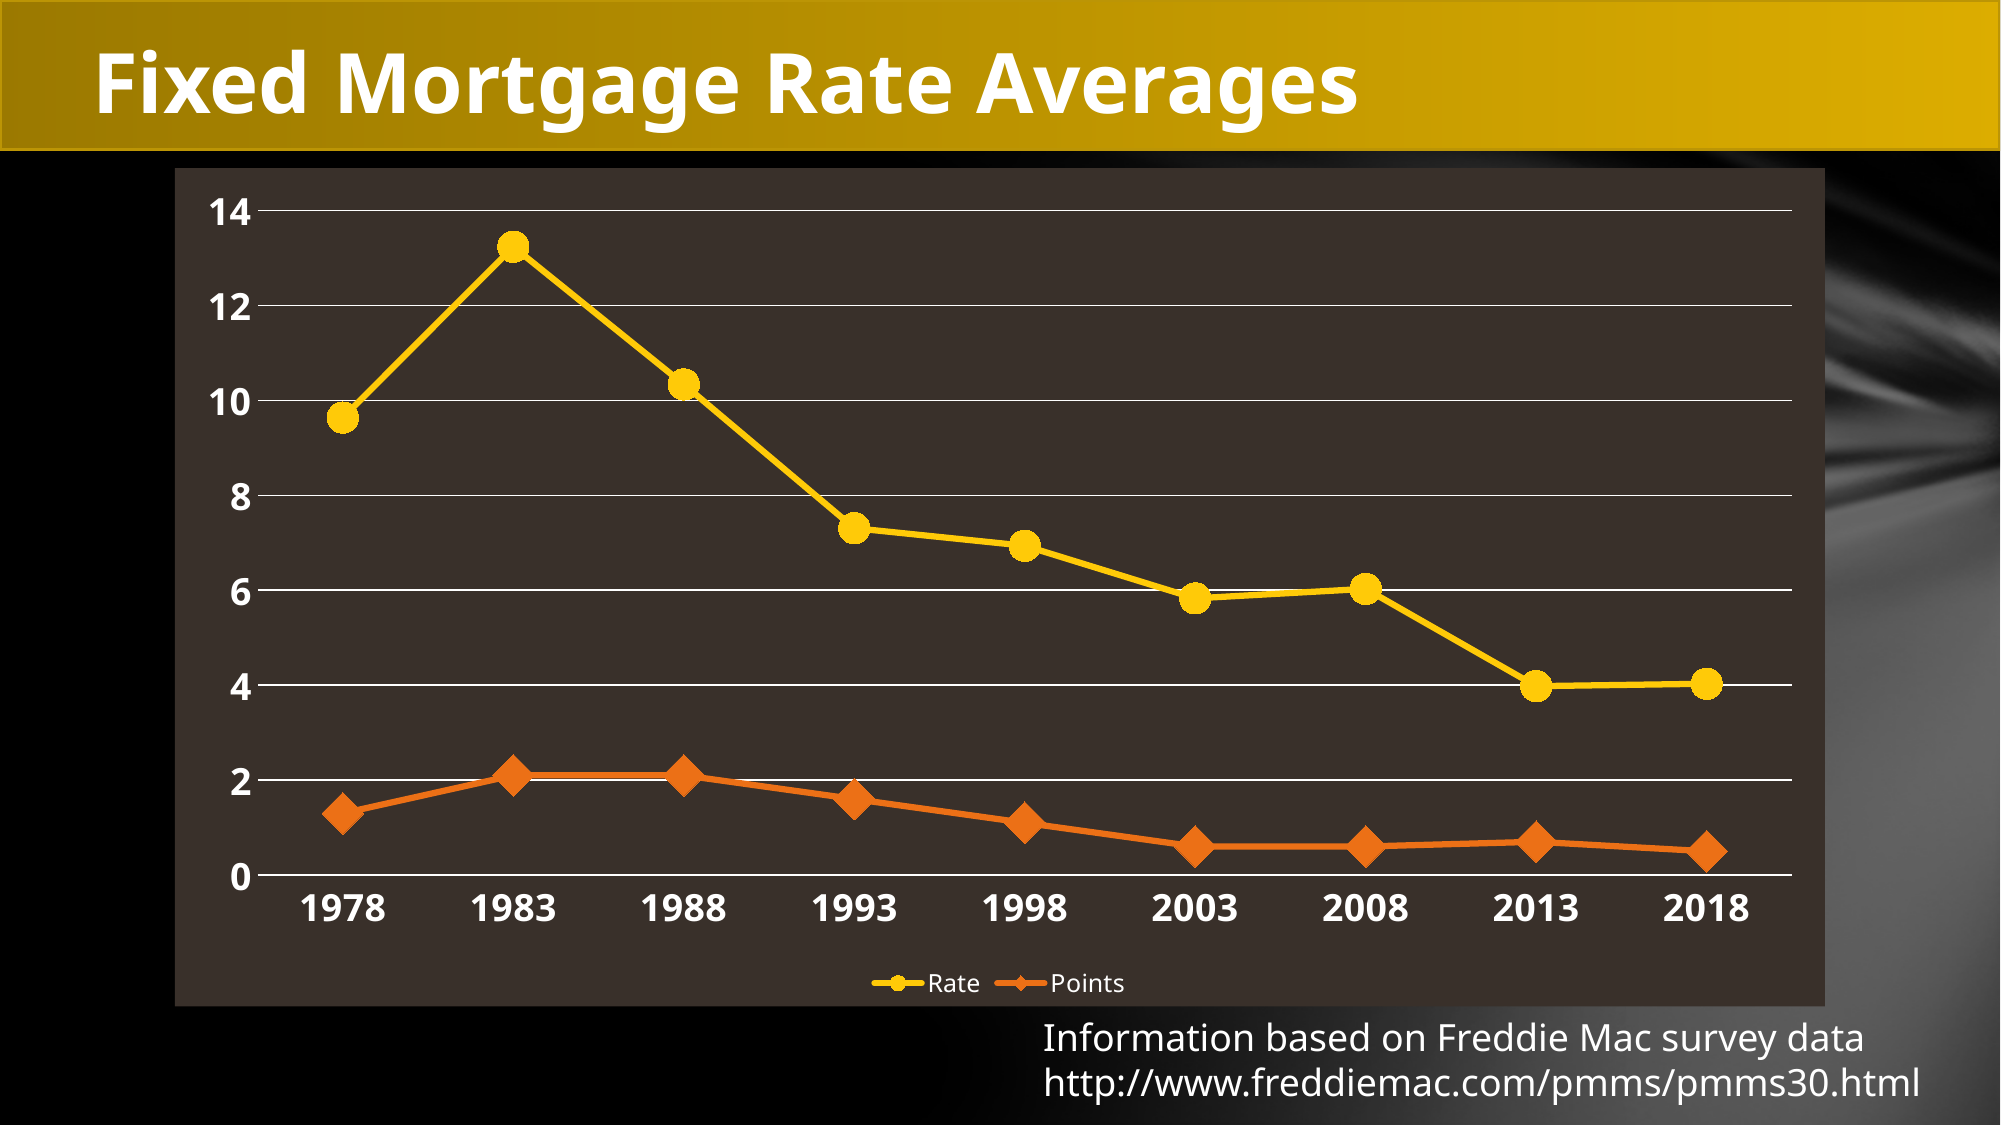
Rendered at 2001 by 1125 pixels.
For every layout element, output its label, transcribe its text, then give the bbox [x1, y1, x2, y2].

chart [174, 167, 1826, 1007]
text_box Information based on Freddie Mac survey data http://www.freddiemac.com/pmms/pmms30.html [1028, 1006, 1979, 1125]
title Fixed Mortgage Rate Averages [77, 12, 1758, 138]
